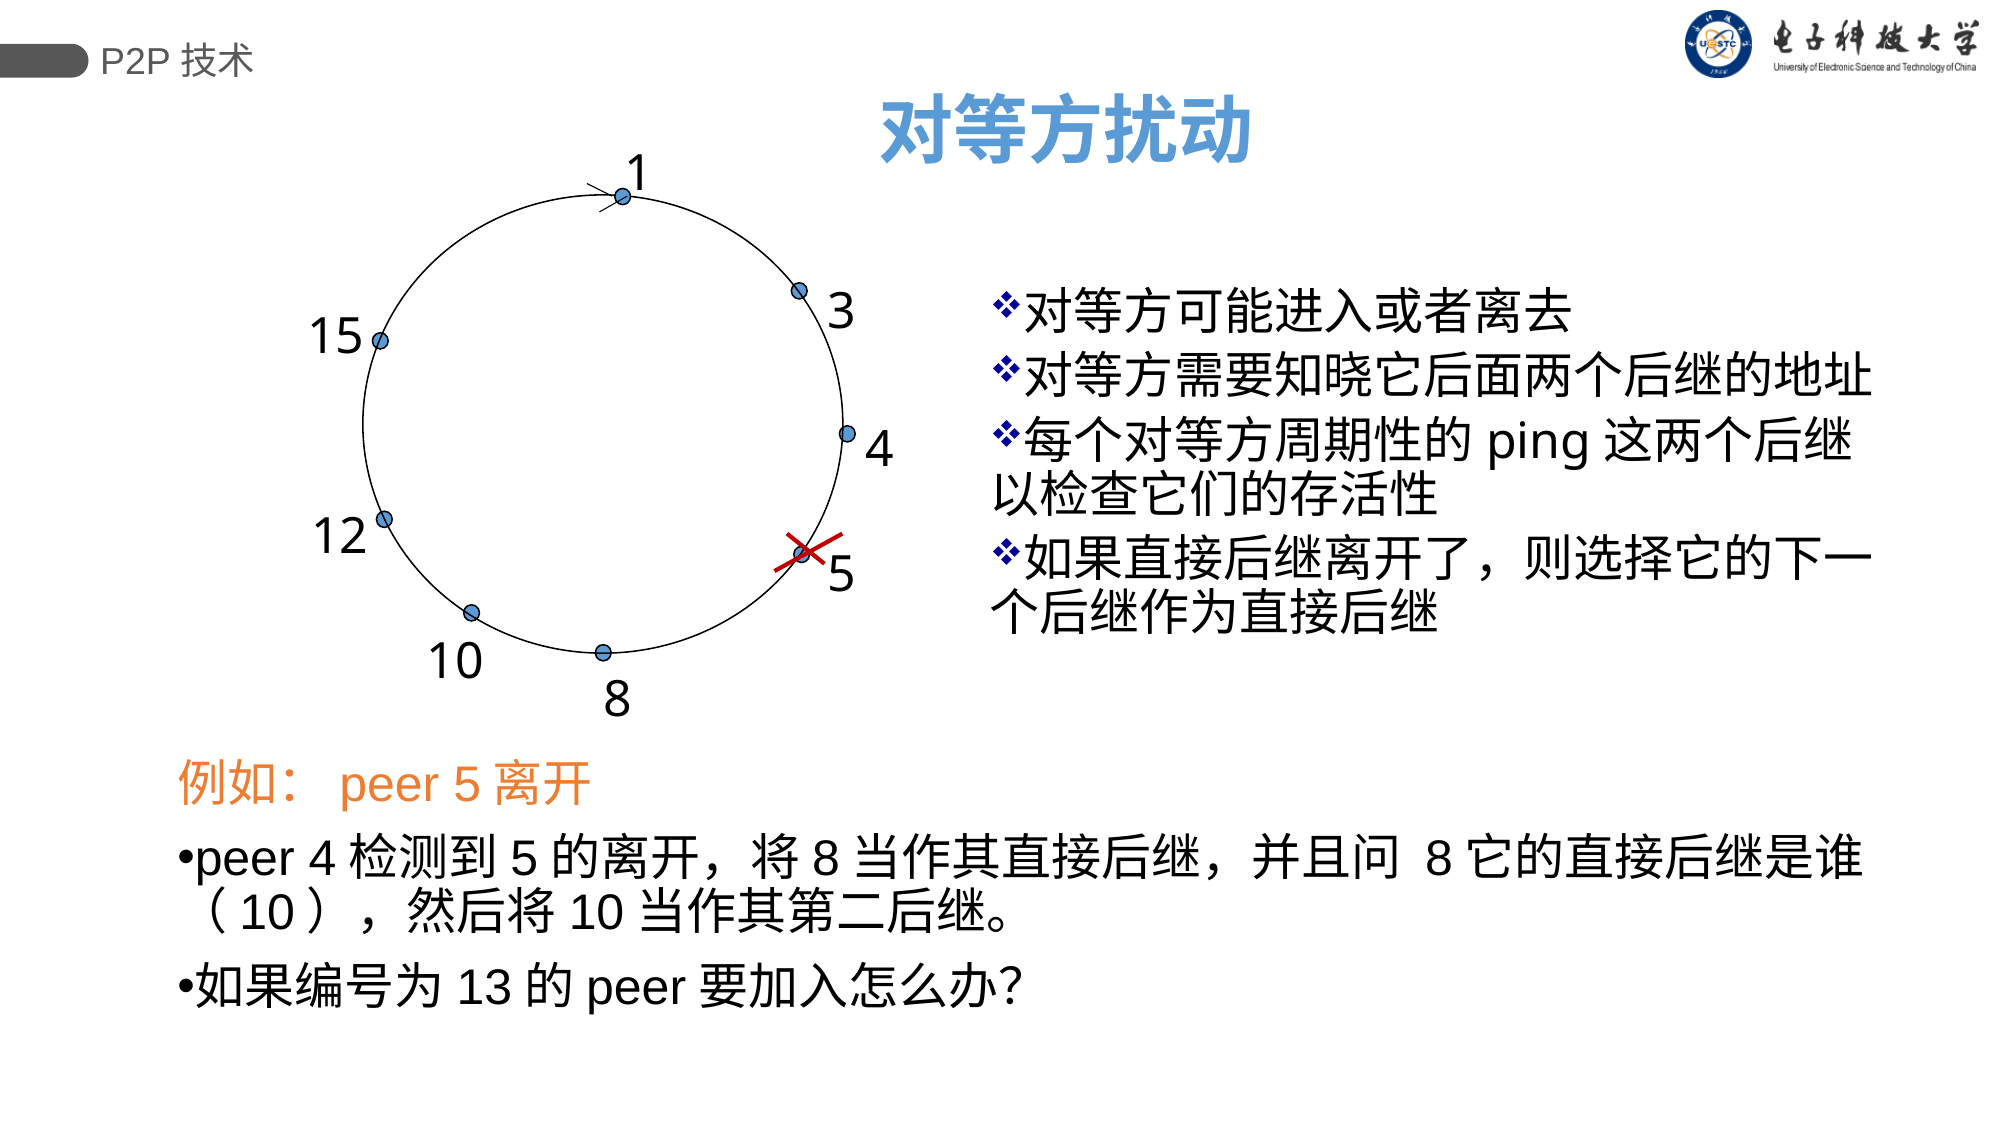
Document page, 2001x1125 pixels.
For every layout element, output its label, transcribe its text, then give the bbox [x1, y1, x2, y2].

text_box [586, 183, 612, 197]
picture [1685, 10, 1979, 78]
text_box 对等方可能进入或者离去 对等方需要知晓它后面两个后继的地址 每个对等方周期性的ping这两个后继以检查它们的存活性 如果直接后继离开了，则选择它的下一个后继作为直接后继 [975, 278, 1907, 718]
title 对等方扰动 [864, 85, 1759, 273]
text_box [775, 446, 850, 491]
list 例如：peer 5离开 peer 4检测到5的离开，将8当作其直接后继，并且问 8它的直接后继是谁（10），然后将10当作其第二后继。 如果编号为13的peer要加入怎么办？ [162, 750, 2000, 1101]
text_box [292, 133, 911, 735]
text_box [789, 518, 828, 587]
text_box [599, 196, 628, 212]
text_box P2P技术 [100, 28, 807, 91]
